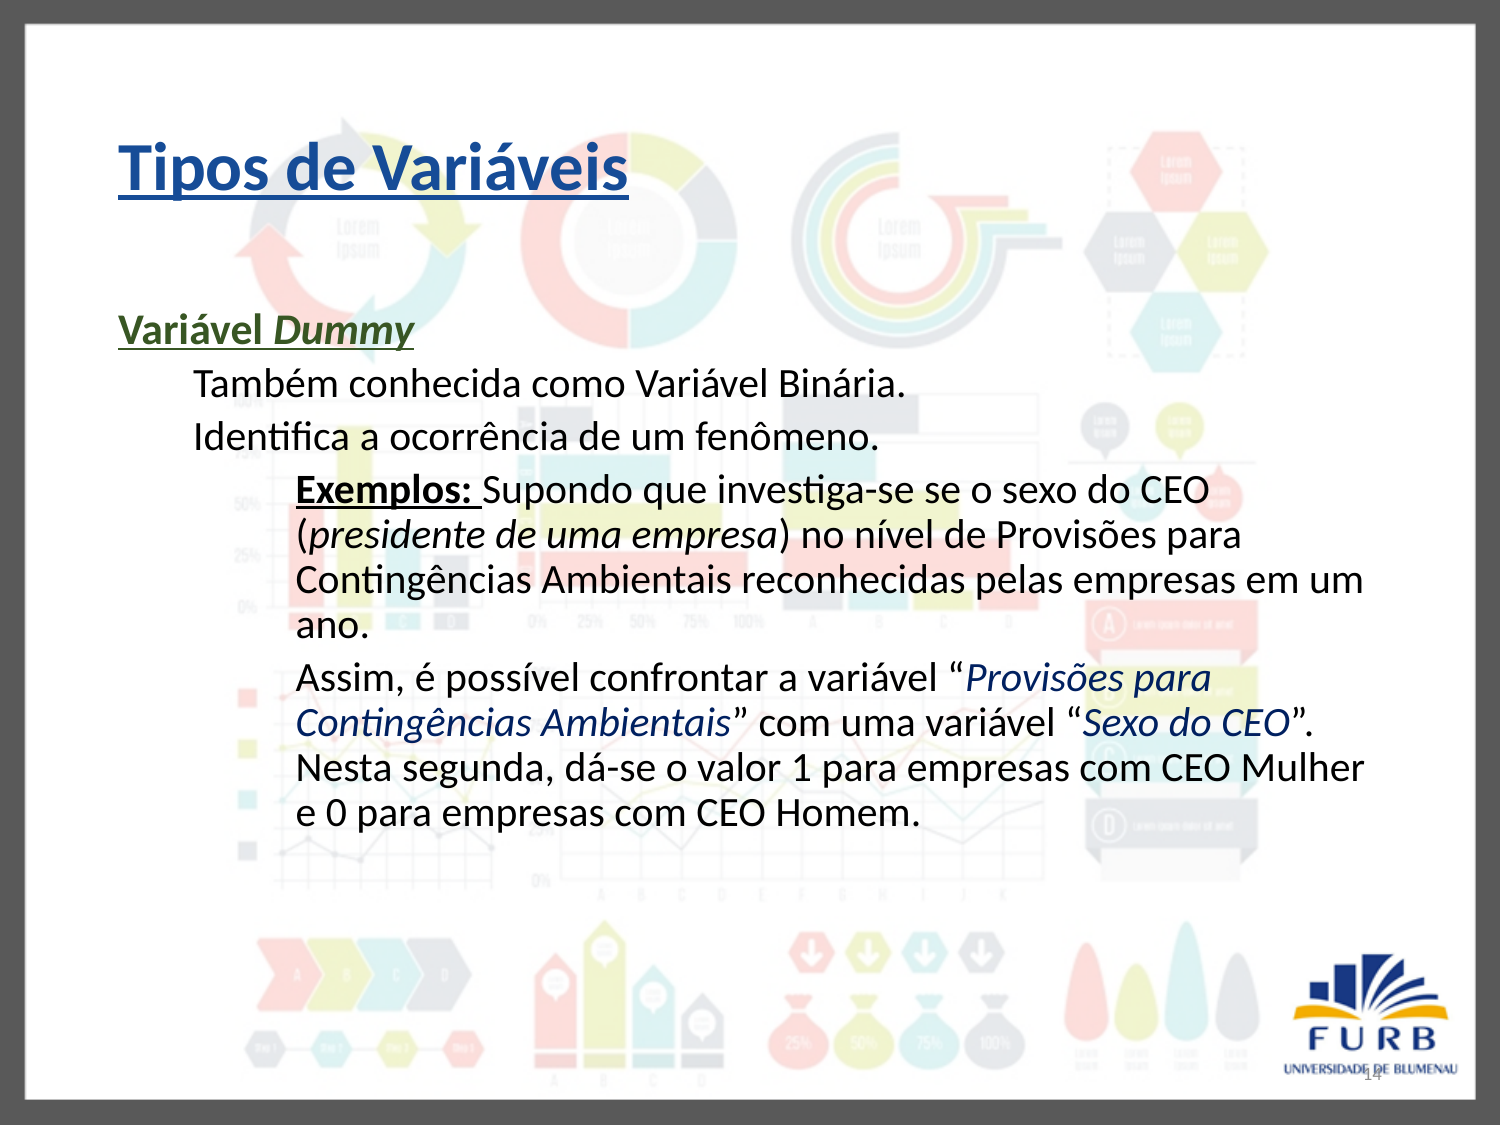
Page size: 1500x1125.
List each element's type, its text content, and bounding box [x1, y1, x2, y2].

list Variável Dummy Também conhecida como Variável Binária. Identifica a ocorrência de um fenômeno. Exemplos: Supondo que investiga-se se o sexo do CEO (presidente de uma empresa) no nível de Provisões para Contingências Ambientais reconhecidas pelas empresas em um ano. Assim, é possível confrontar a variável “Provisões para Contingências Ambientais” com uma variável “Sexo do CEO”. Nesta segunda, dá-se o valor 1 para empresas com CEO Mulher e 0 para empresas com CEO Homem. [103, 299, 1397, 1014]
title Tipos de Variáveis [103, 59, 1397, 278]
picture [0, 0, 1500, 1125]
slide_number 14 [1059, 1042, 1397, 1103]
